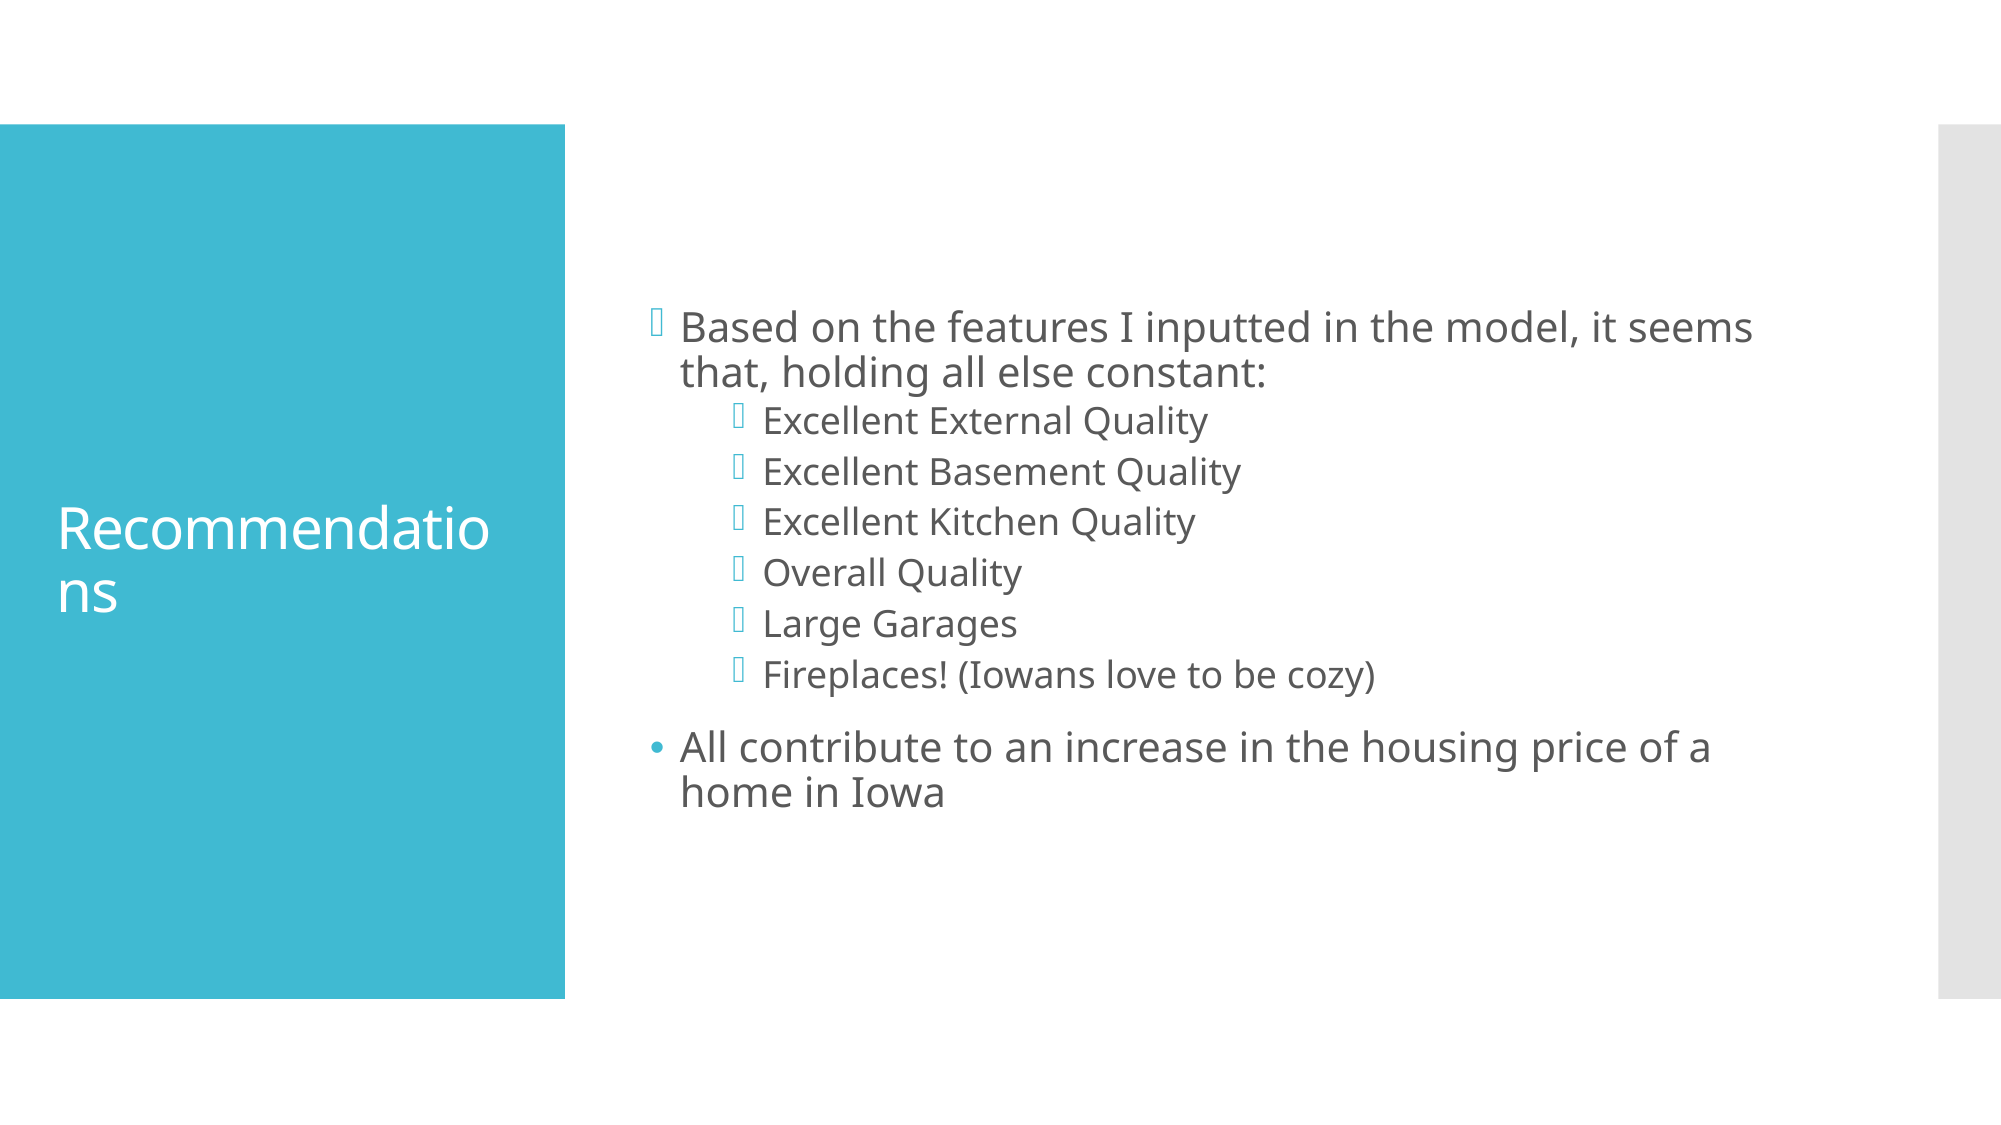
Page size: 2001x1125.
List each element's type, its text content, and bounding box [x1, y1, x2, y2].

title Recommendations [41, 184, 525, 940]
list Based on the features I inputted in the model, it seems that, holding all else constant: Excellent External Quality Excellent Basement Quality Excellent Kitchen Quality Overall Quality Large Garages Fireplaces! (Iowans love to be cozy) All contribute to an increase in the housing price of a home in Iowa [634, 141, 1835, 982]
